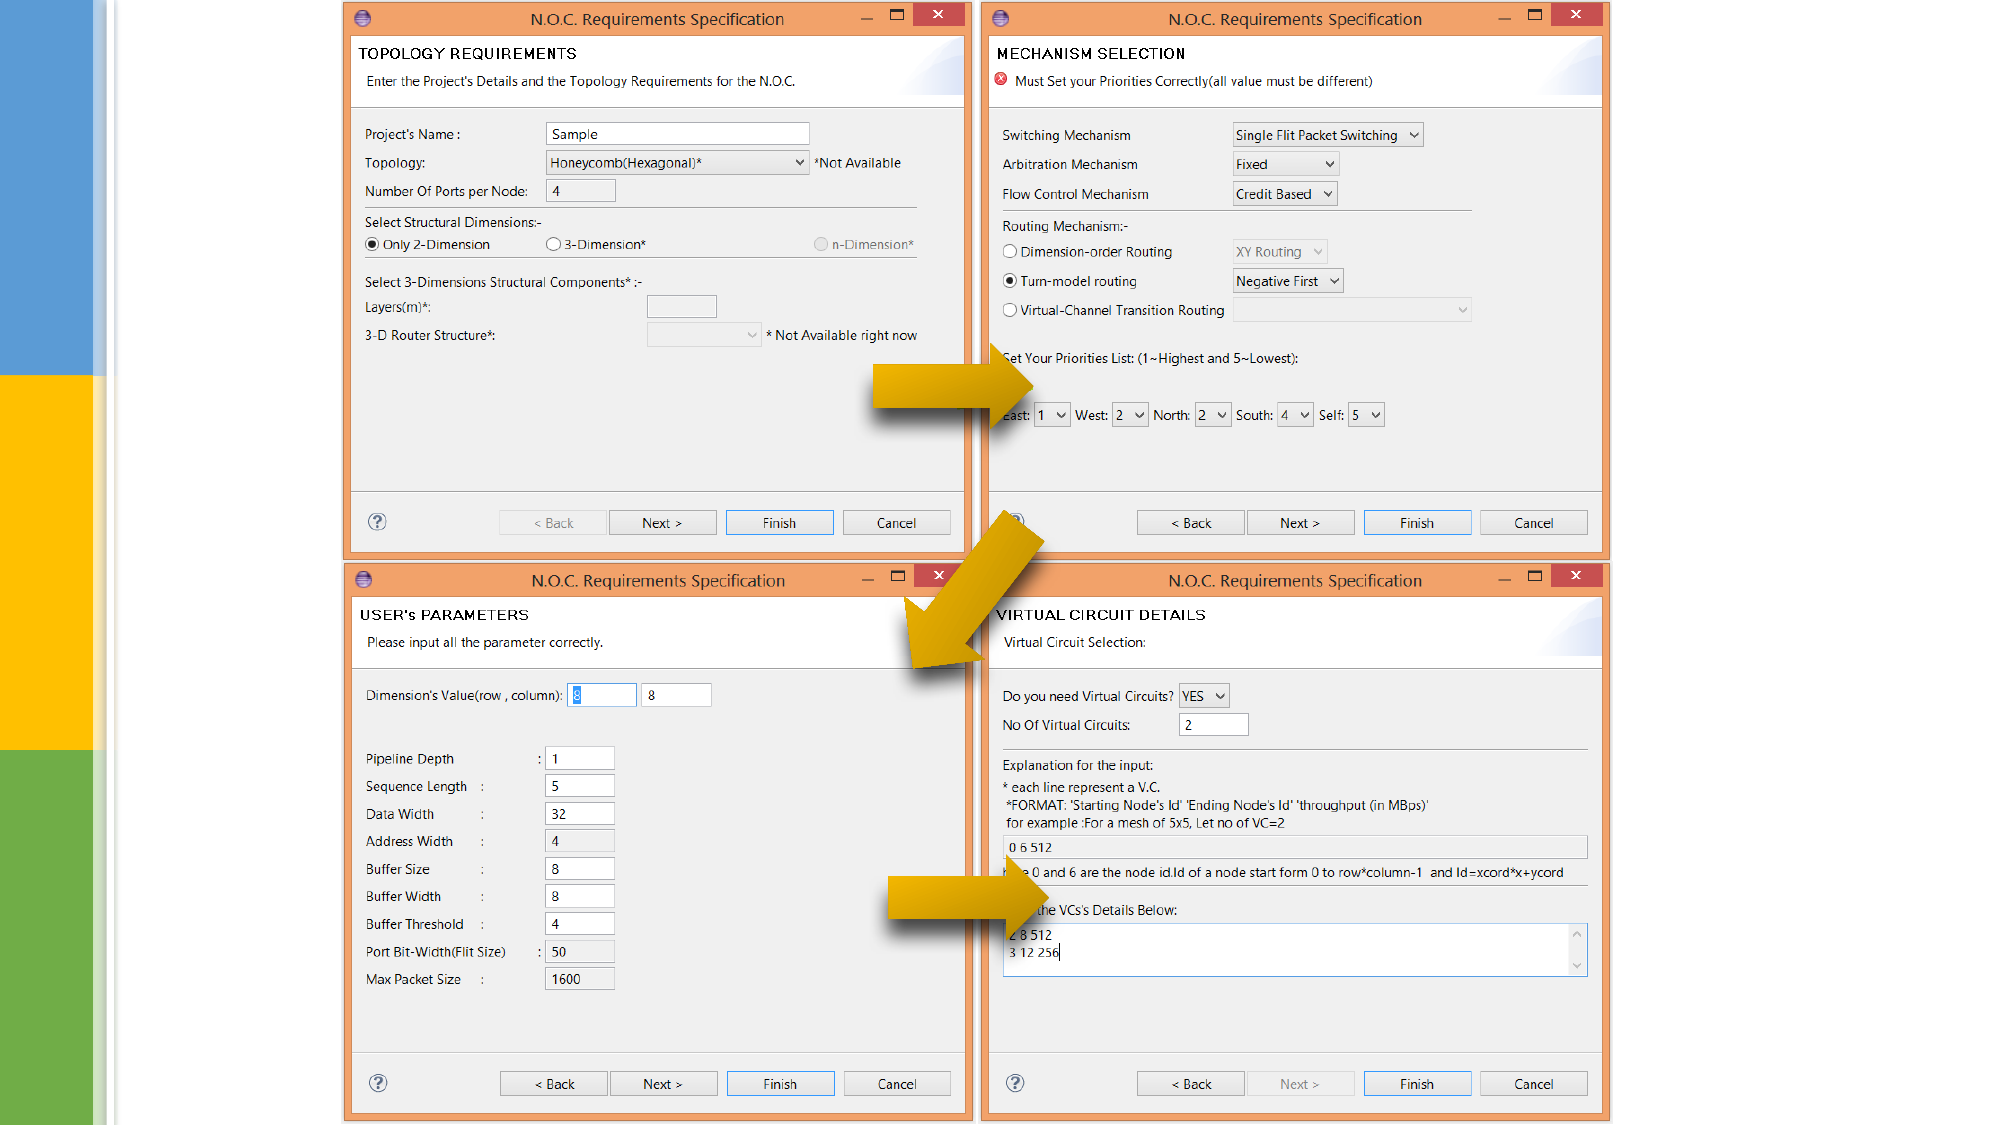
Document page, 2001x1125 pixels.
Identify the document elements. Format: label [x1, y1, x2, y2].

list [340, 0, 1613, 1125]
